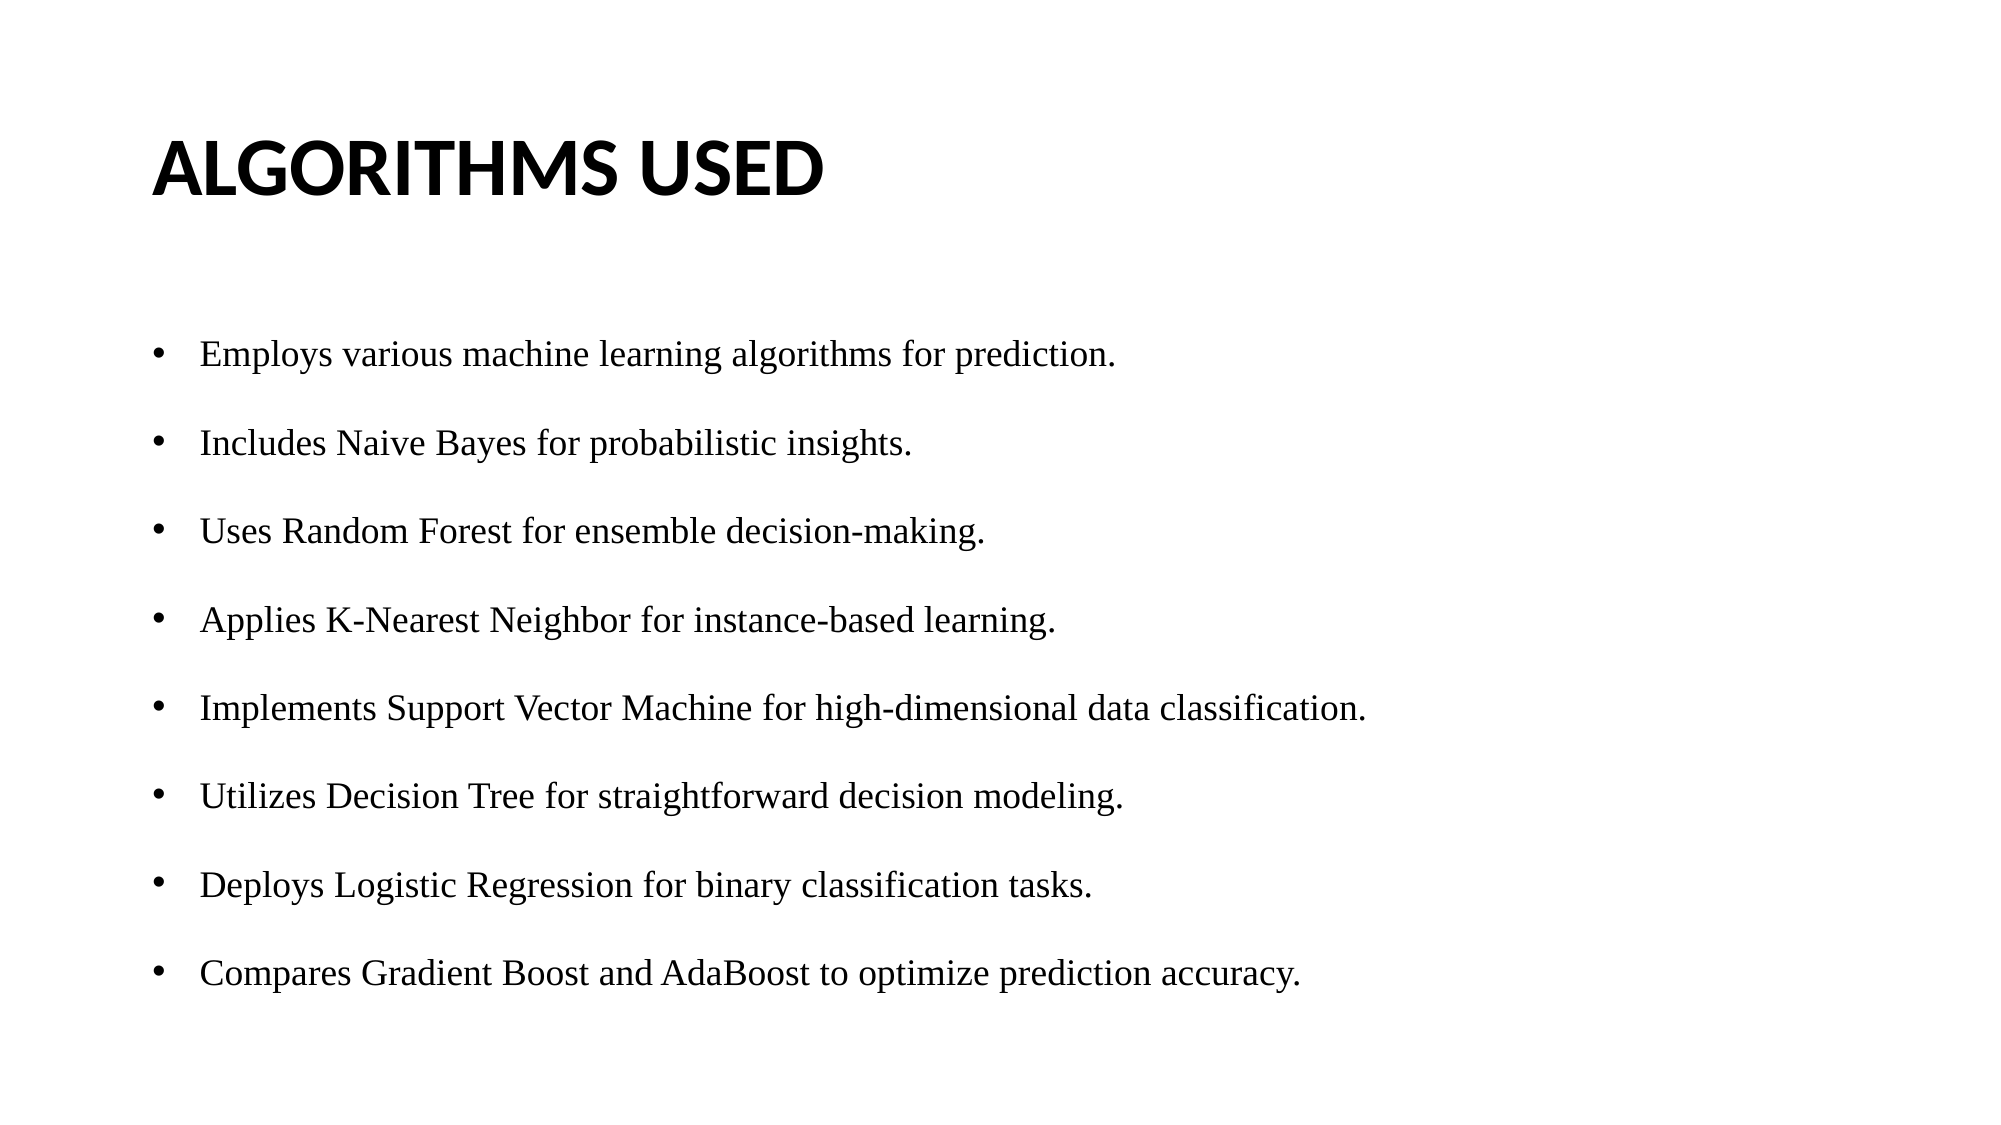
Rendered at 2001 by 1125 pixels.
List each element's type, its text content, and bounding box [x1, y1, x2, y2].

title ALGORITHMS USED [137, 59, 1863, 278]
list Employs various machine learning algorithms for prediction. Includes Naive Bayes for probabilistic insights. Uses Random Forest for ensemble decision-making. Applies K-Nearest Neighbor for instance-based learning. Implements Support Vector Machine for high-dimensional data classification. Utilizes Decision Tree for straightforward decision modeling. Deploys Logistic Regression for binary classification tasks. Compares Gradient Boost and AdaBoost to optimize prediction accuracy. [137, 299, 1863, 1014]
